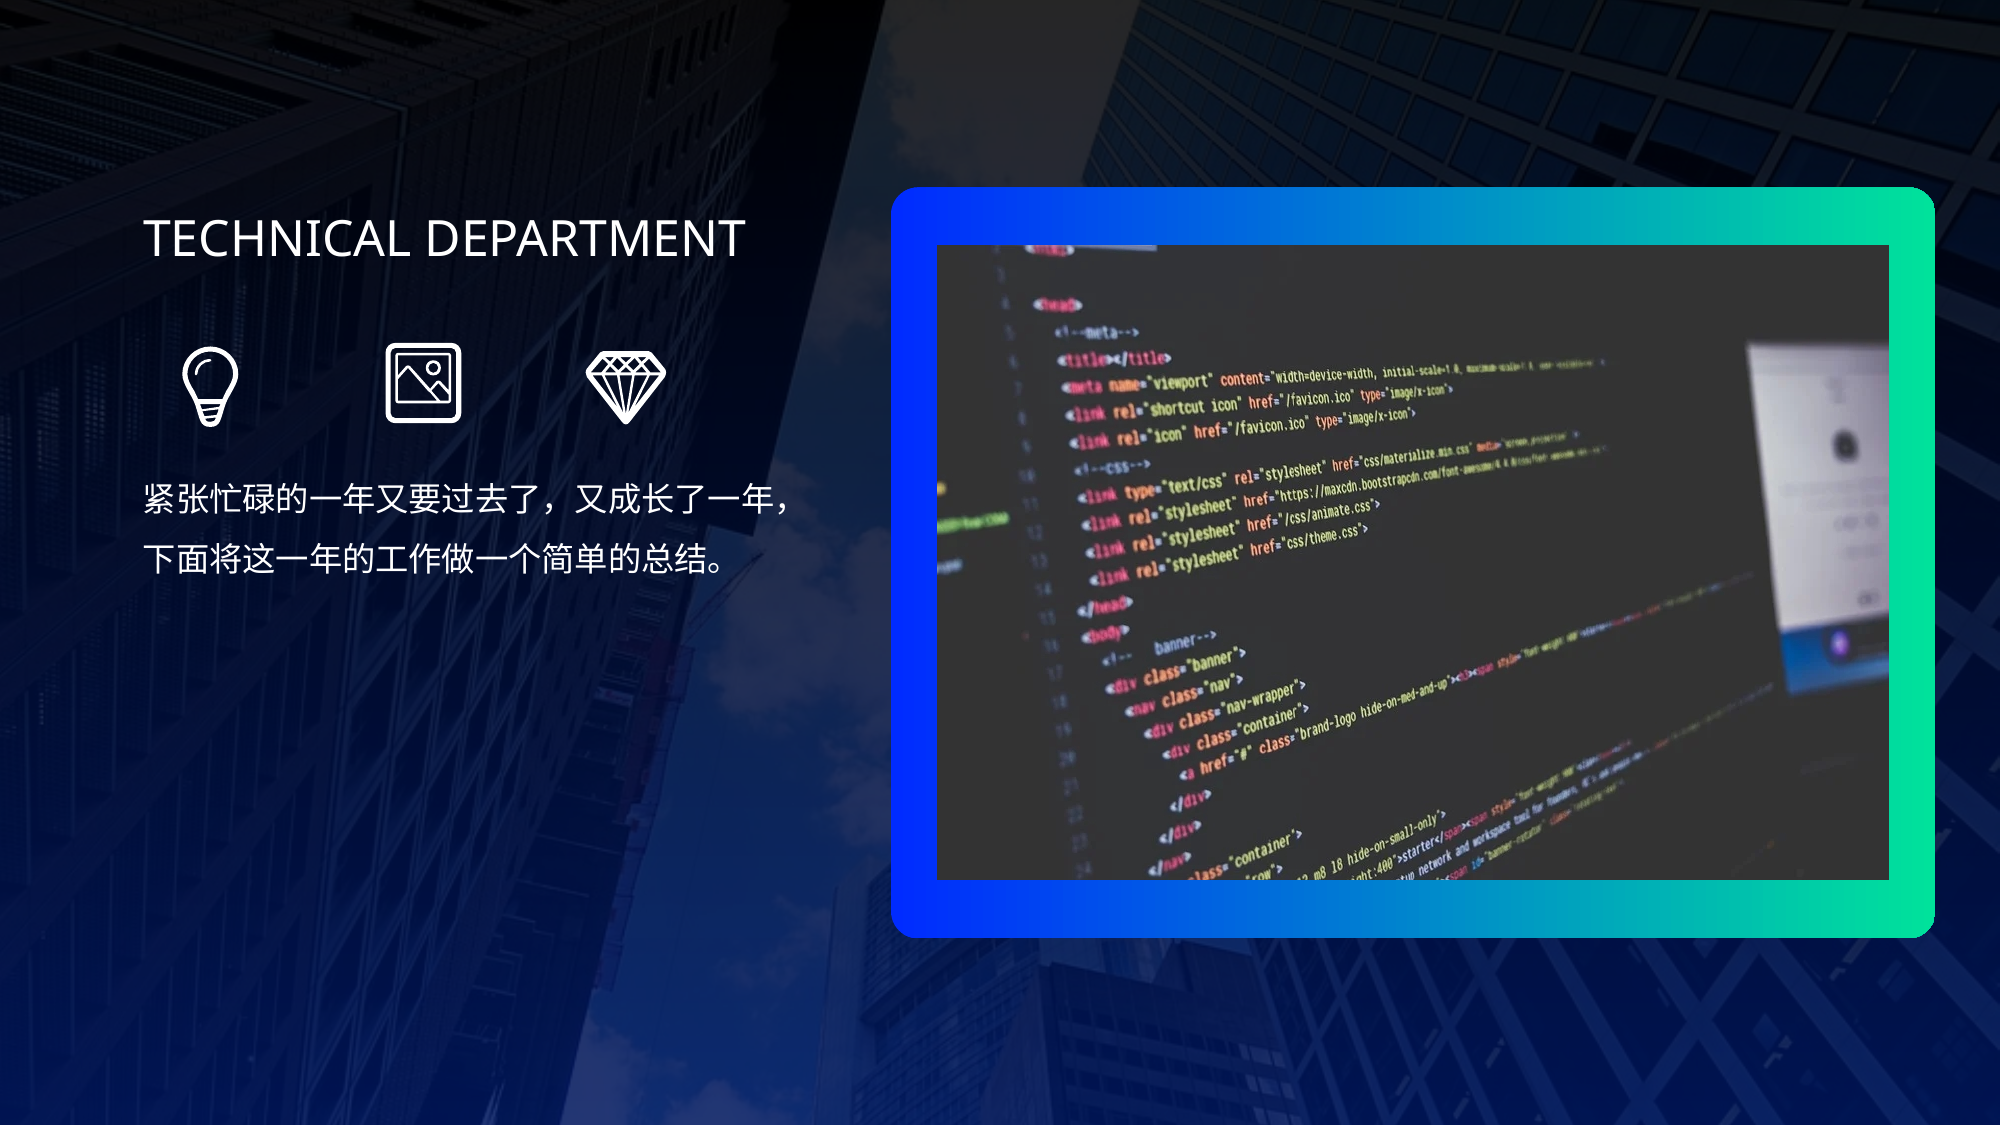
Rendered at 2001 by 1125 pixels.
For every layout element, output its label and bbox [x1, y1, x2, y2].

text_box [0, 0, 2000, 1125]
picture [937, 245, 1889, 881]
text_box [182, 346, 239, 427]
text_box [385, 342, 462, 424]
